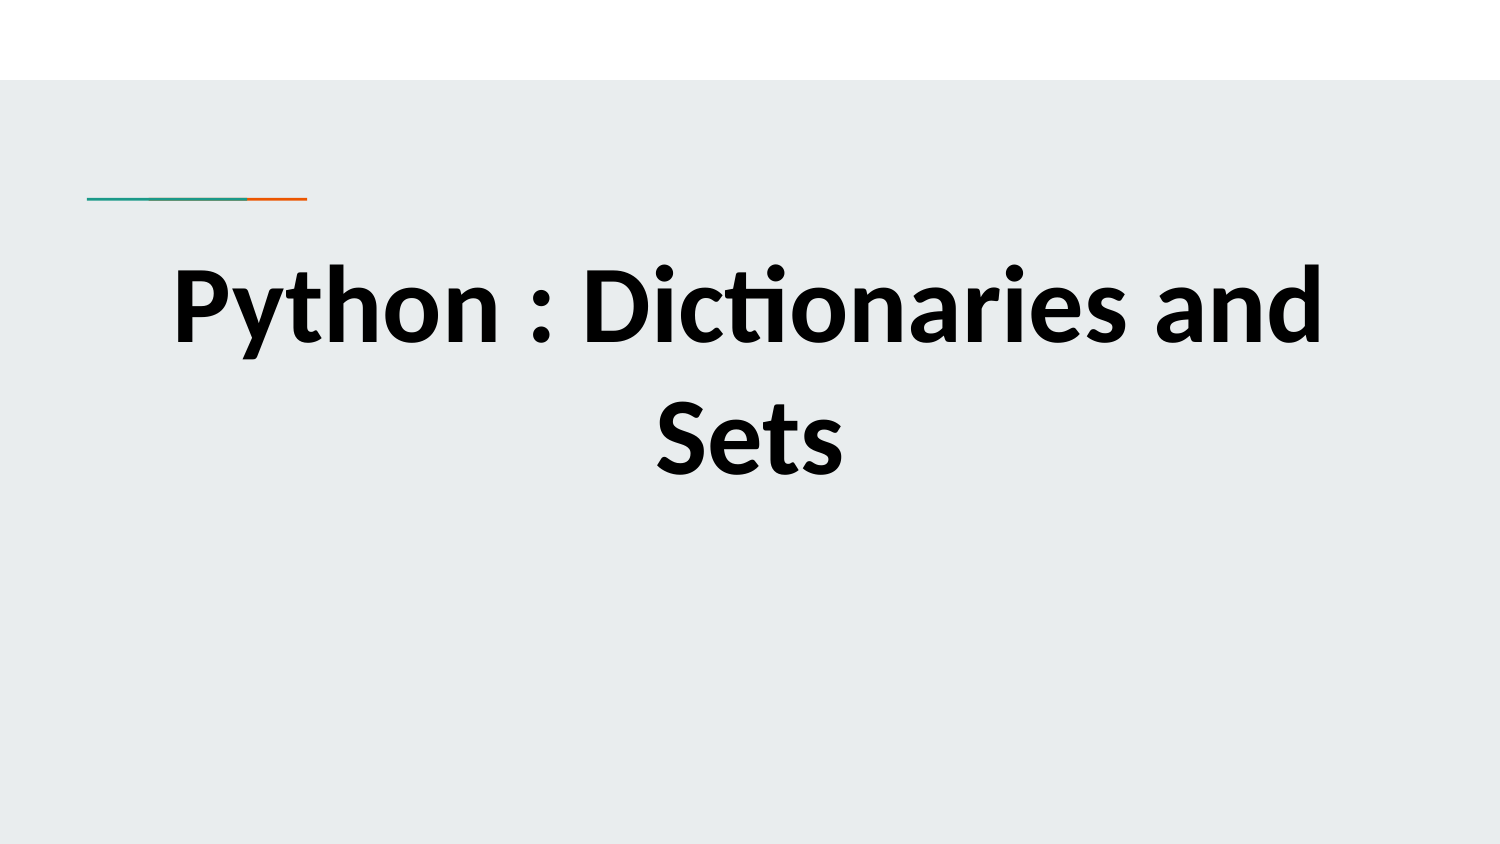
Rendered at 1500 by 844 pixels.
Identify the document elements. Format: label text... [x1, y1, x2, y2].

title Python : Dictionaries and Sets [119, 216, 1381, 490]
